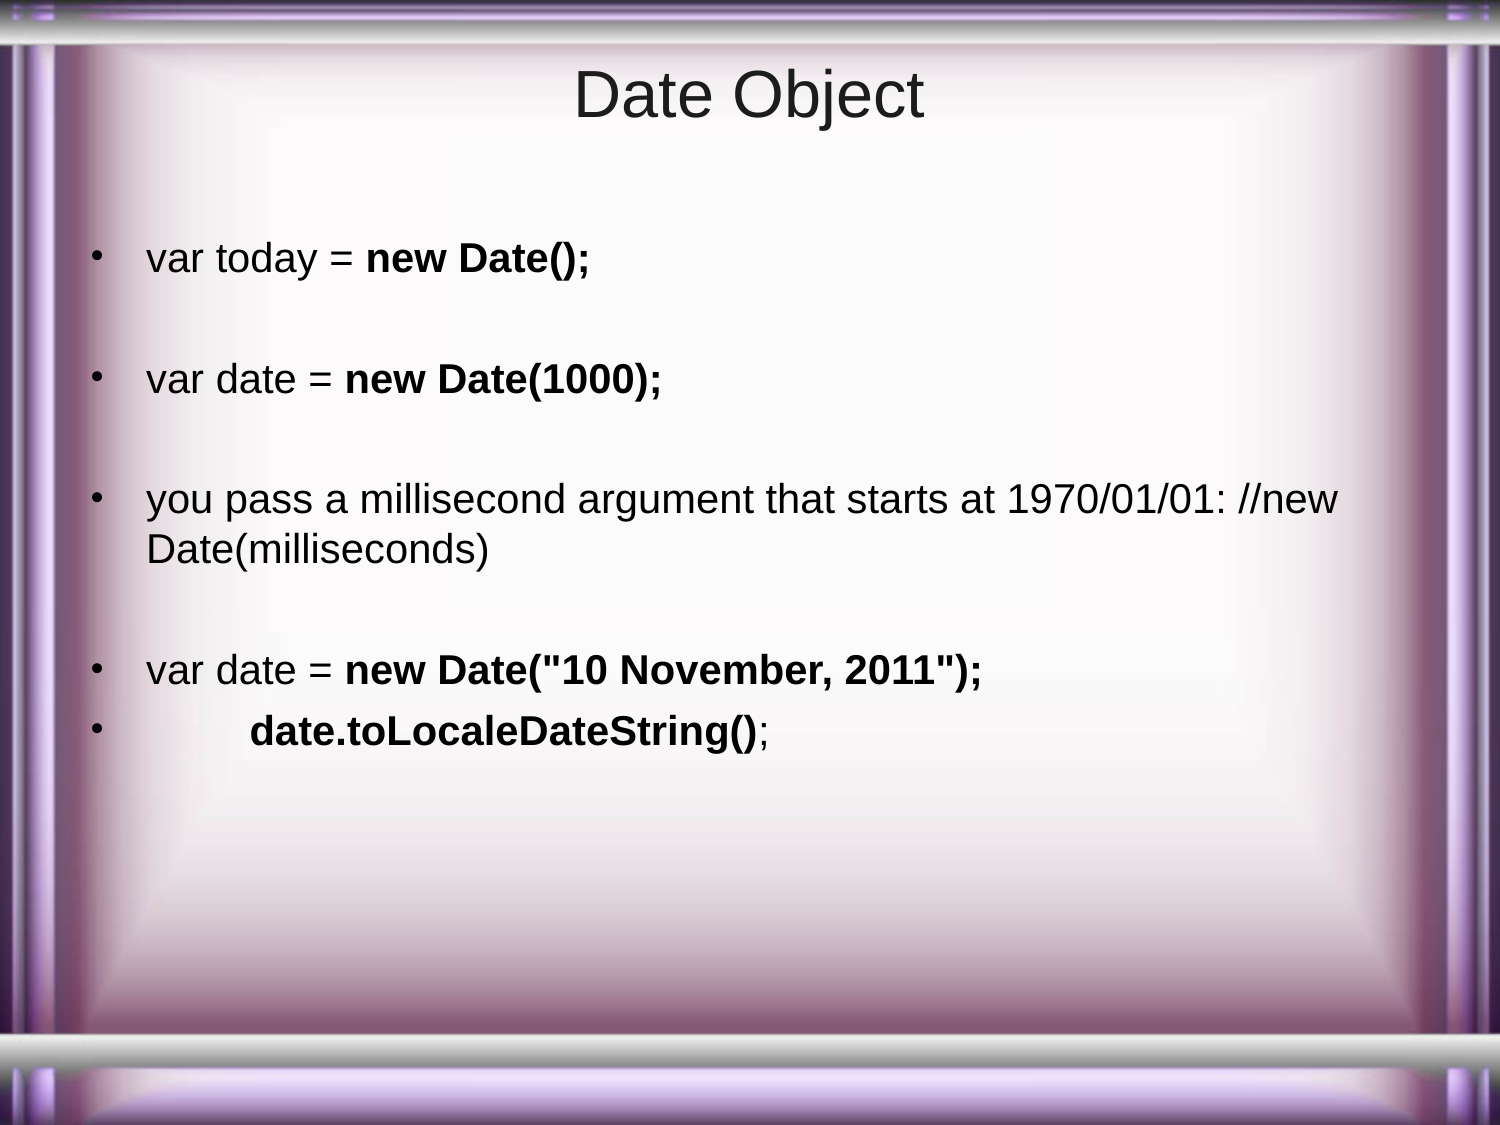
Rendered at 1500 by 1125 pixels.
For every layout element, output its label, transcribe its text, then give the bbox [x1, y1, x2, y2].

title Date Object [75, 43, 1425, 139]
picture [0, 0, 1500, 1125]
list var today = new Date(); var date = new Date(1000); you pass a millisecond argument that starts at 1970/01/01: //new Date(milliseconds) var date = new Date("10 November, 2011"); date.toLocaleDateString(); [75, 162, 1425, 1005]
